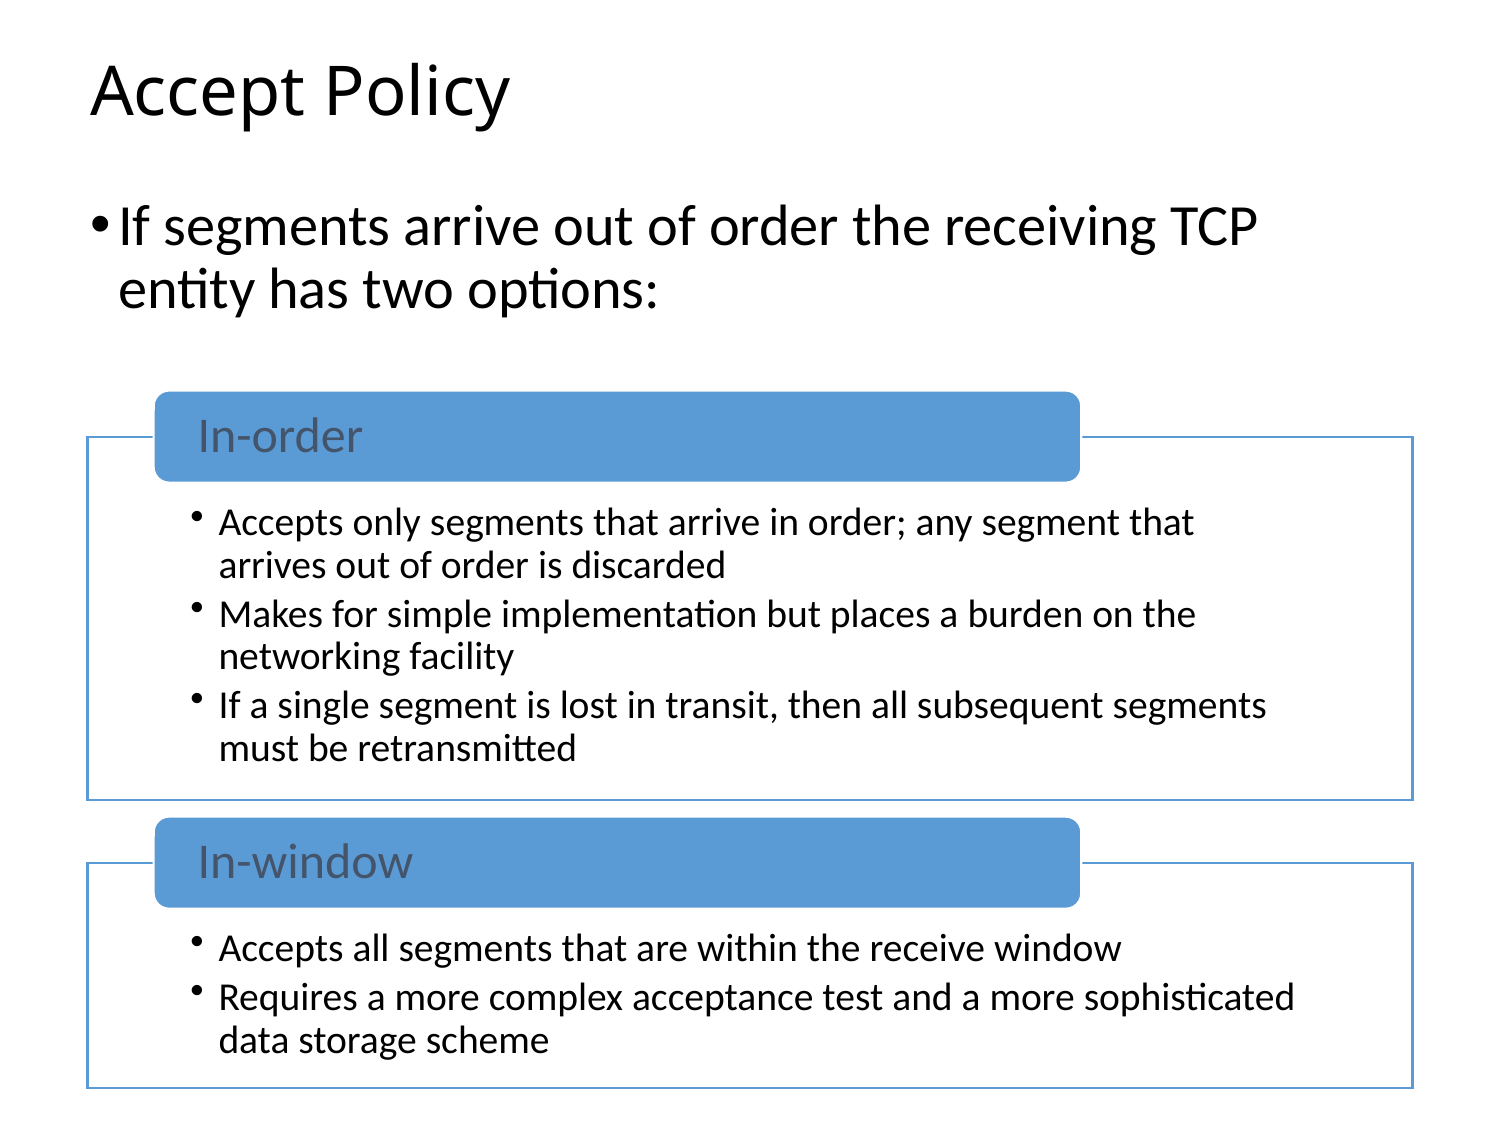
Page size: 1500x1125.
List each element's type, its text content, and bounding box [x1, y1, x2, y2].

title Accept Policy [75, 0, 1425, 187]
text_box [87, 387, 1413, 1092]
list If segments arrive out of order the receiving TCP entity has two options: [75, 187, 1425, 1006]
